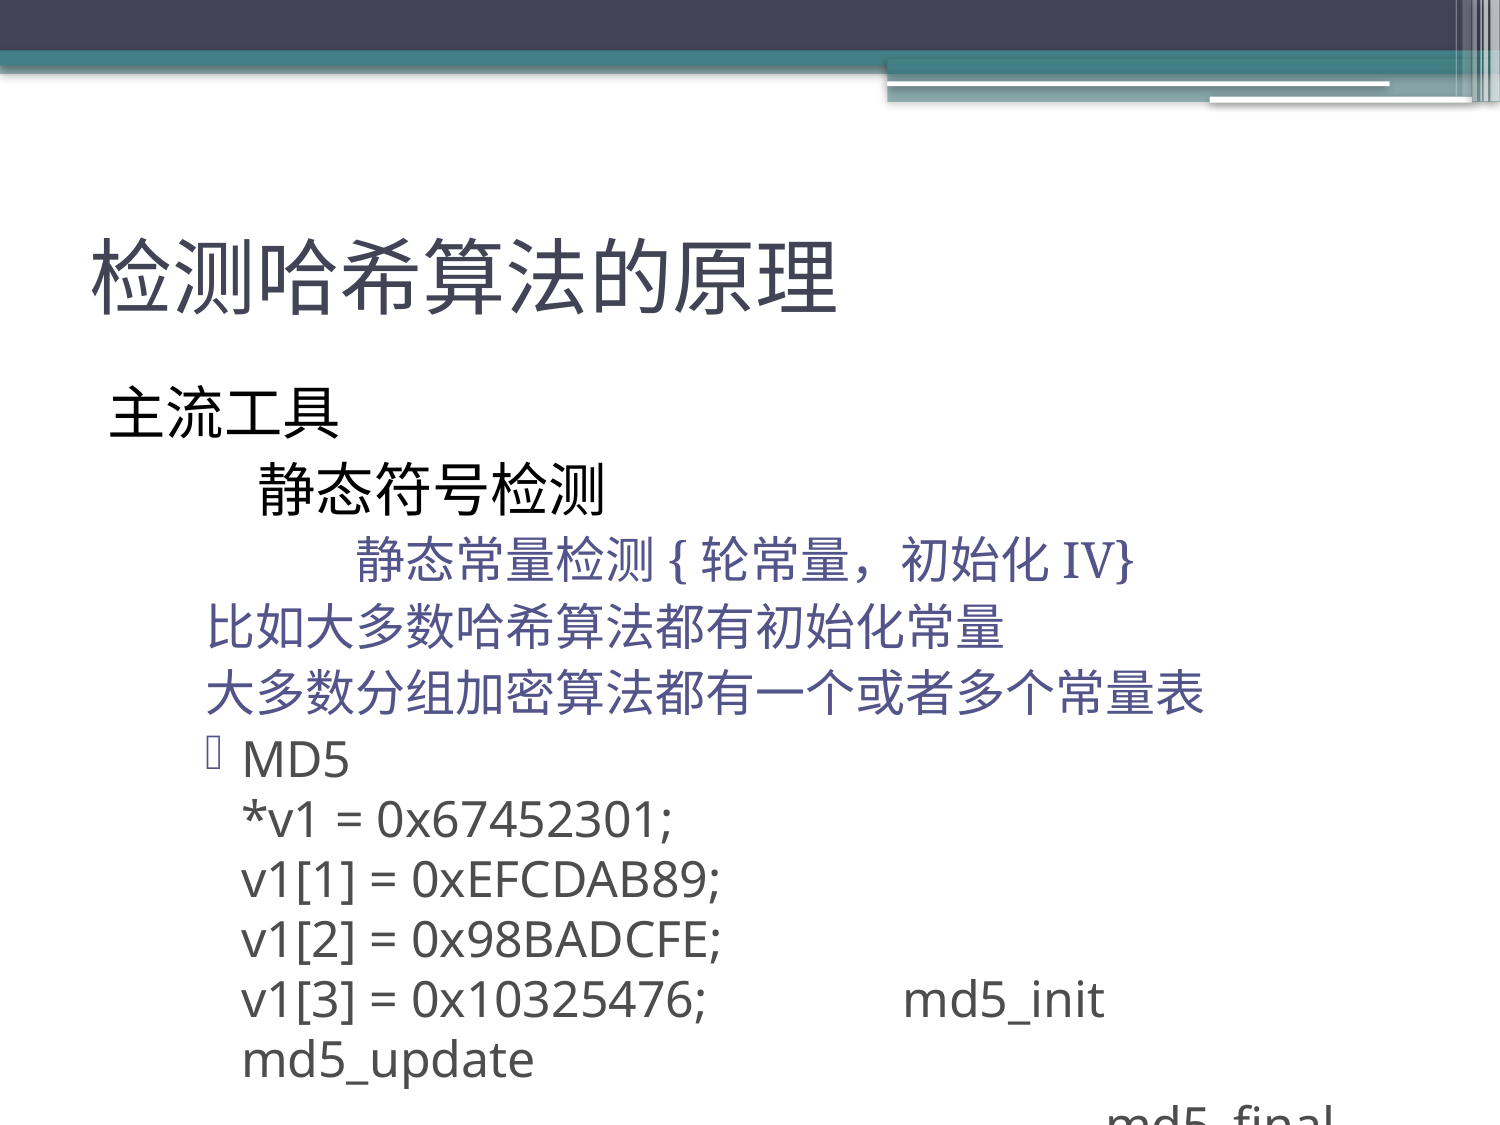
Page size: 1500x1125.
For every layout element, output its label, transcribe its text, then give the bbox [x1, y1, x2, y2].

title 检测哈希算法的原理 [74, 187, 1426, 363]
list 主流工具 静态符号检测 静态常量检测{轮常量，初始化IV} 比如大多数哈希算法都有初始化常量 大多数分组加密算法都有一个或者多个常量表 MD5 *v1 = 0x67452301; v1[1] = 0xEFCDAB89; v1[2] = 0x98BADCFE; v1[3] = 0x10325476; md5_init md5_update md5_final [74, 368, 1426, 713]
